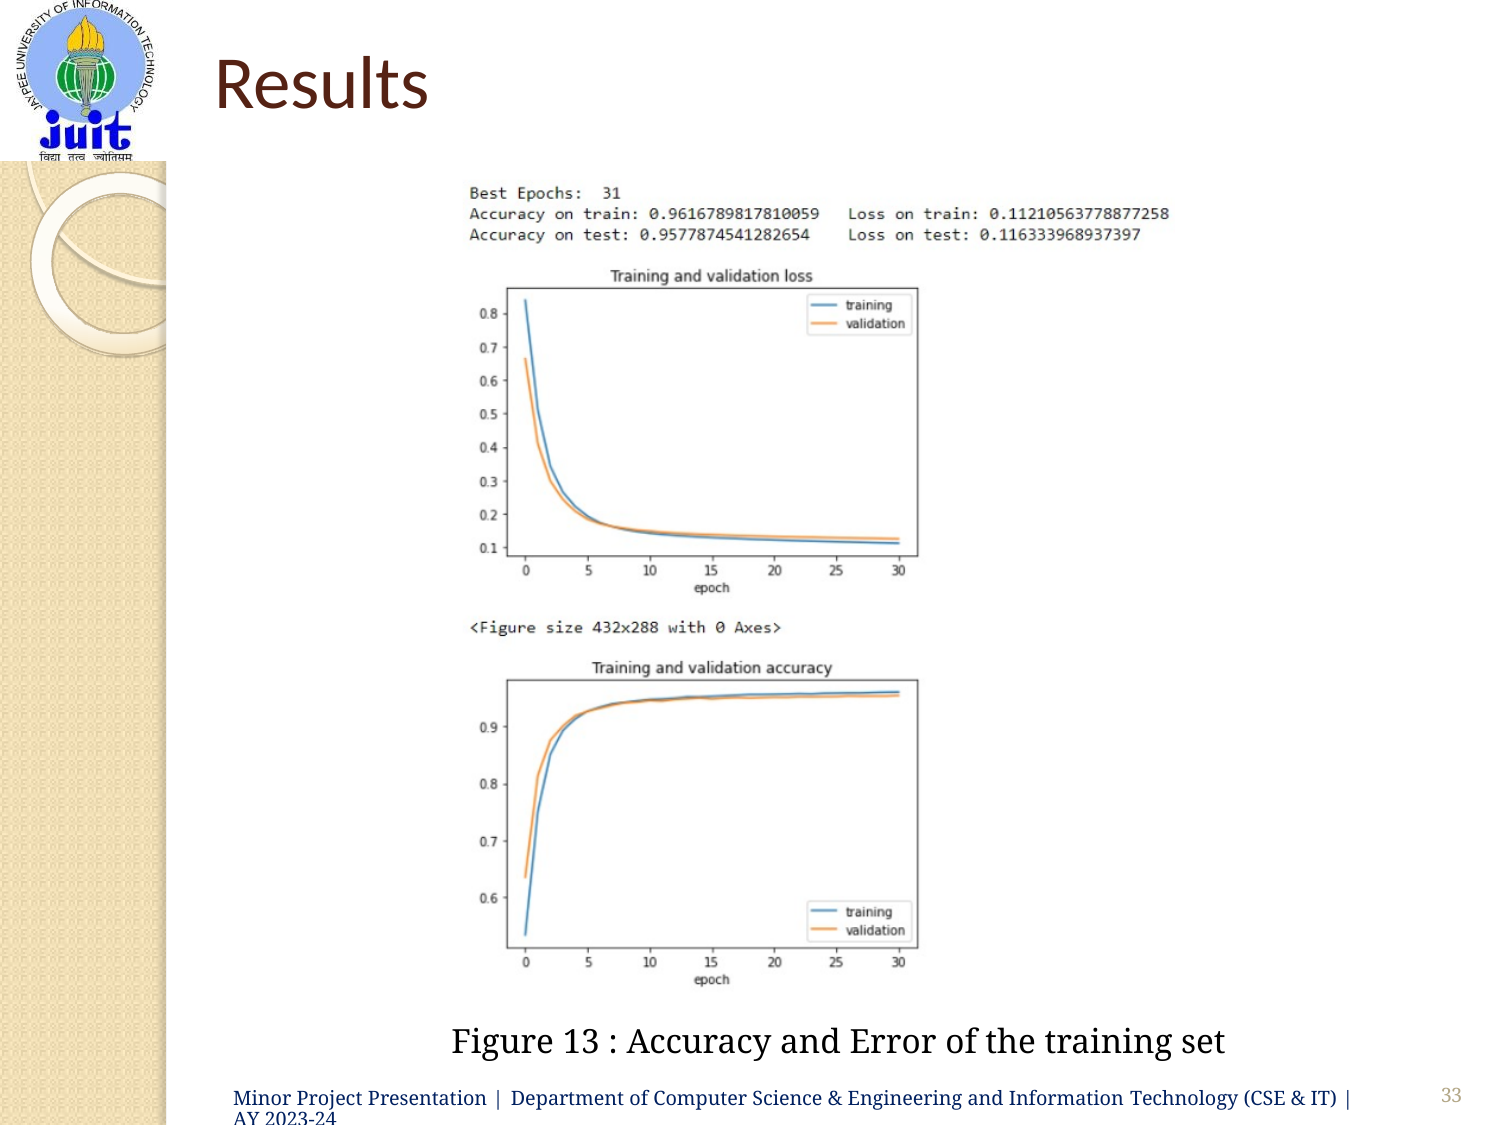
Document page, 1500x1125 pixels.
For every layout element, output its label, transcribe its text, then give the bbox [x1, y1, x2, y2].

slide_number 33 [1434, 1089, 1469, 1125]
picture [0, 0, 171, 1125]
picture [437, 162, 1176, 1014]
footer Minor Project Presentation | Department of Computer Science & Engineering and Information Technology (CSE & IT) | AY 2023-24 [231, 1089, 1384, 1125]
title Results [171, 31, 1475, 222]
text_box Figure 13 : Accuracy and Error of the training set [436, 1013, 1288, 1068]
